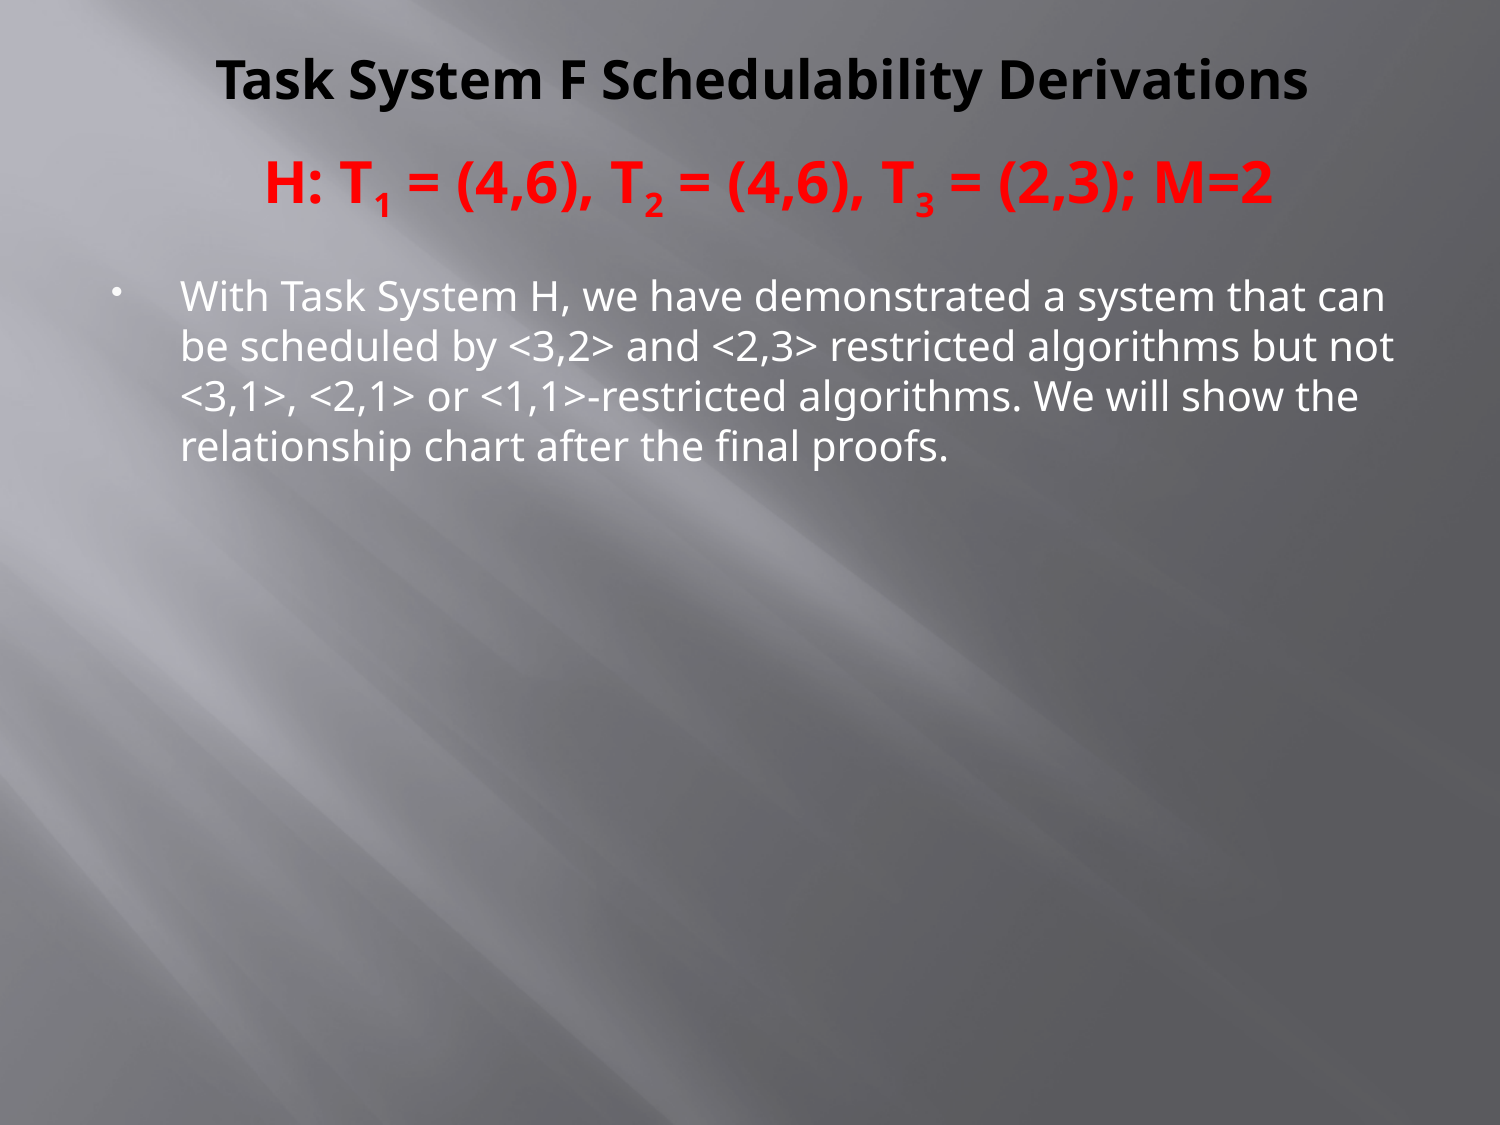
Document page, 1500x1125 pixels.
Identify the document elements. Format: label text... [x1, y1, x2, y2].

list With Task System H, we have demonstrated a system that can be scheduled by <3,2> and <2,3> restricted algorithms but not <3,1>, <2,1> or <1,1>-restricted algorithms. We will show the relationship chart after the final proofs. [75, 262, 1425, 1035]
text_box H: T1 = (4,6), T2 = (4,6), T3 = (2,3); M=2 [75, 137, 1463, 232]
title Task System F Schedulability Derivations [137, 37, 1388, 118]
